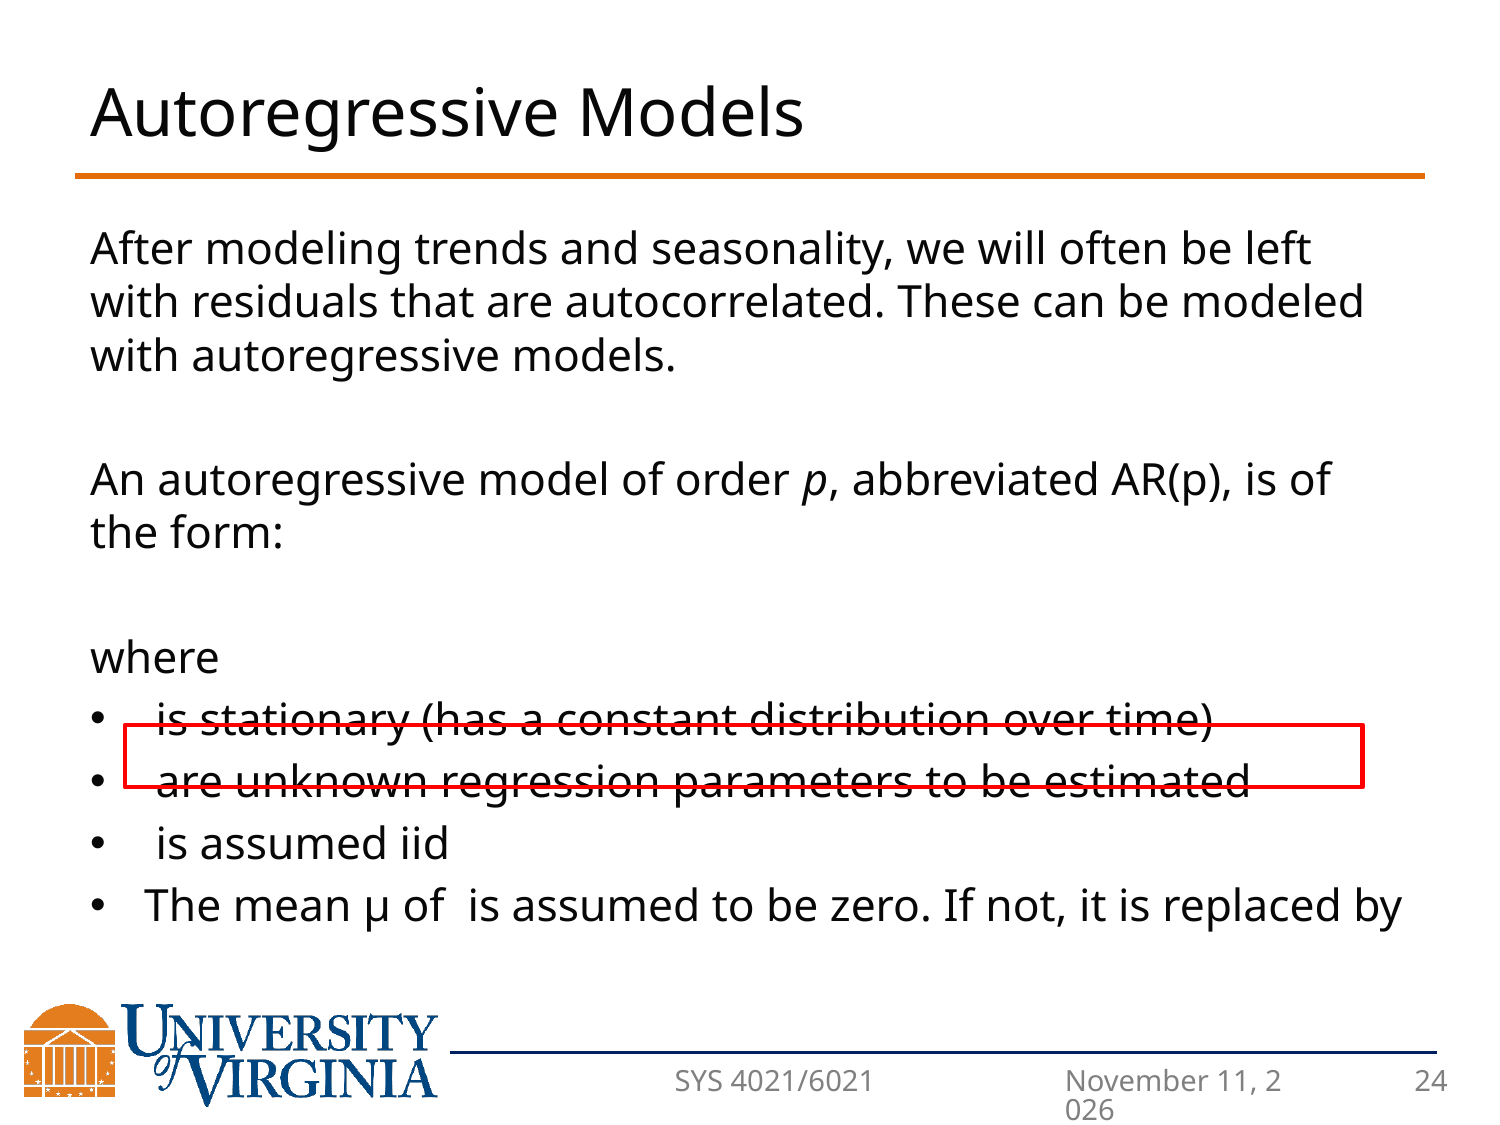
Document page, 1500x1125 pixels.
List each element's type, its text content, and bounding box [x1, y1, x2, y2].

picture [24, 1004, 438, 1109]
text_box [123, 723, 1365, 789]
title Autoregressive Models [75, 45, 1425, 175]
